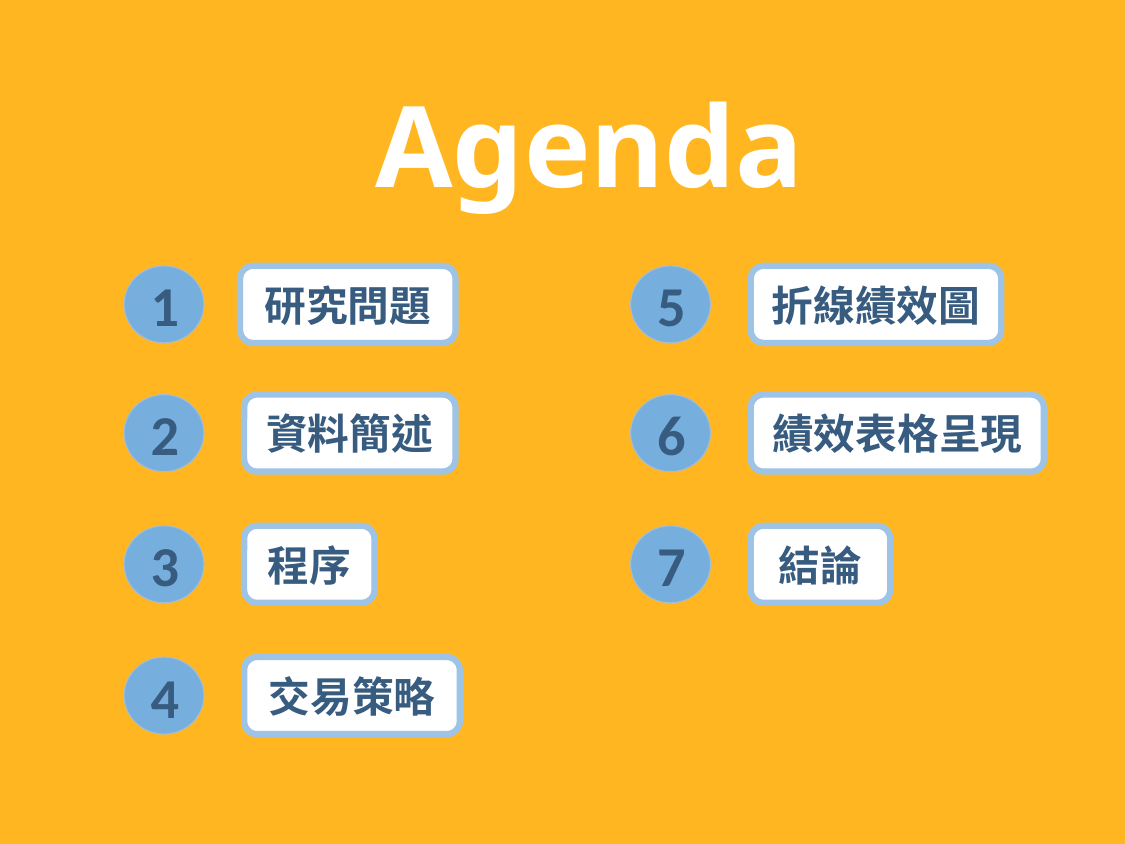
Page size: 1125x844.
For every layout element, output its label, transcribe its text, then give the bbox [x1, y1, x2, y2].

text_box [630, 265, 1002, 343]
text_box Agenda [270, 67, 910, 218]
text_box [630, 394, 1044, 472]
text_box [123, 657, 460, 735]
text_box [123, 265, 456, 343]
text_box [123, 394, 456, 472]
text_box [630, 525, 891, 603]
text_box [123, 525, 375, 603]
